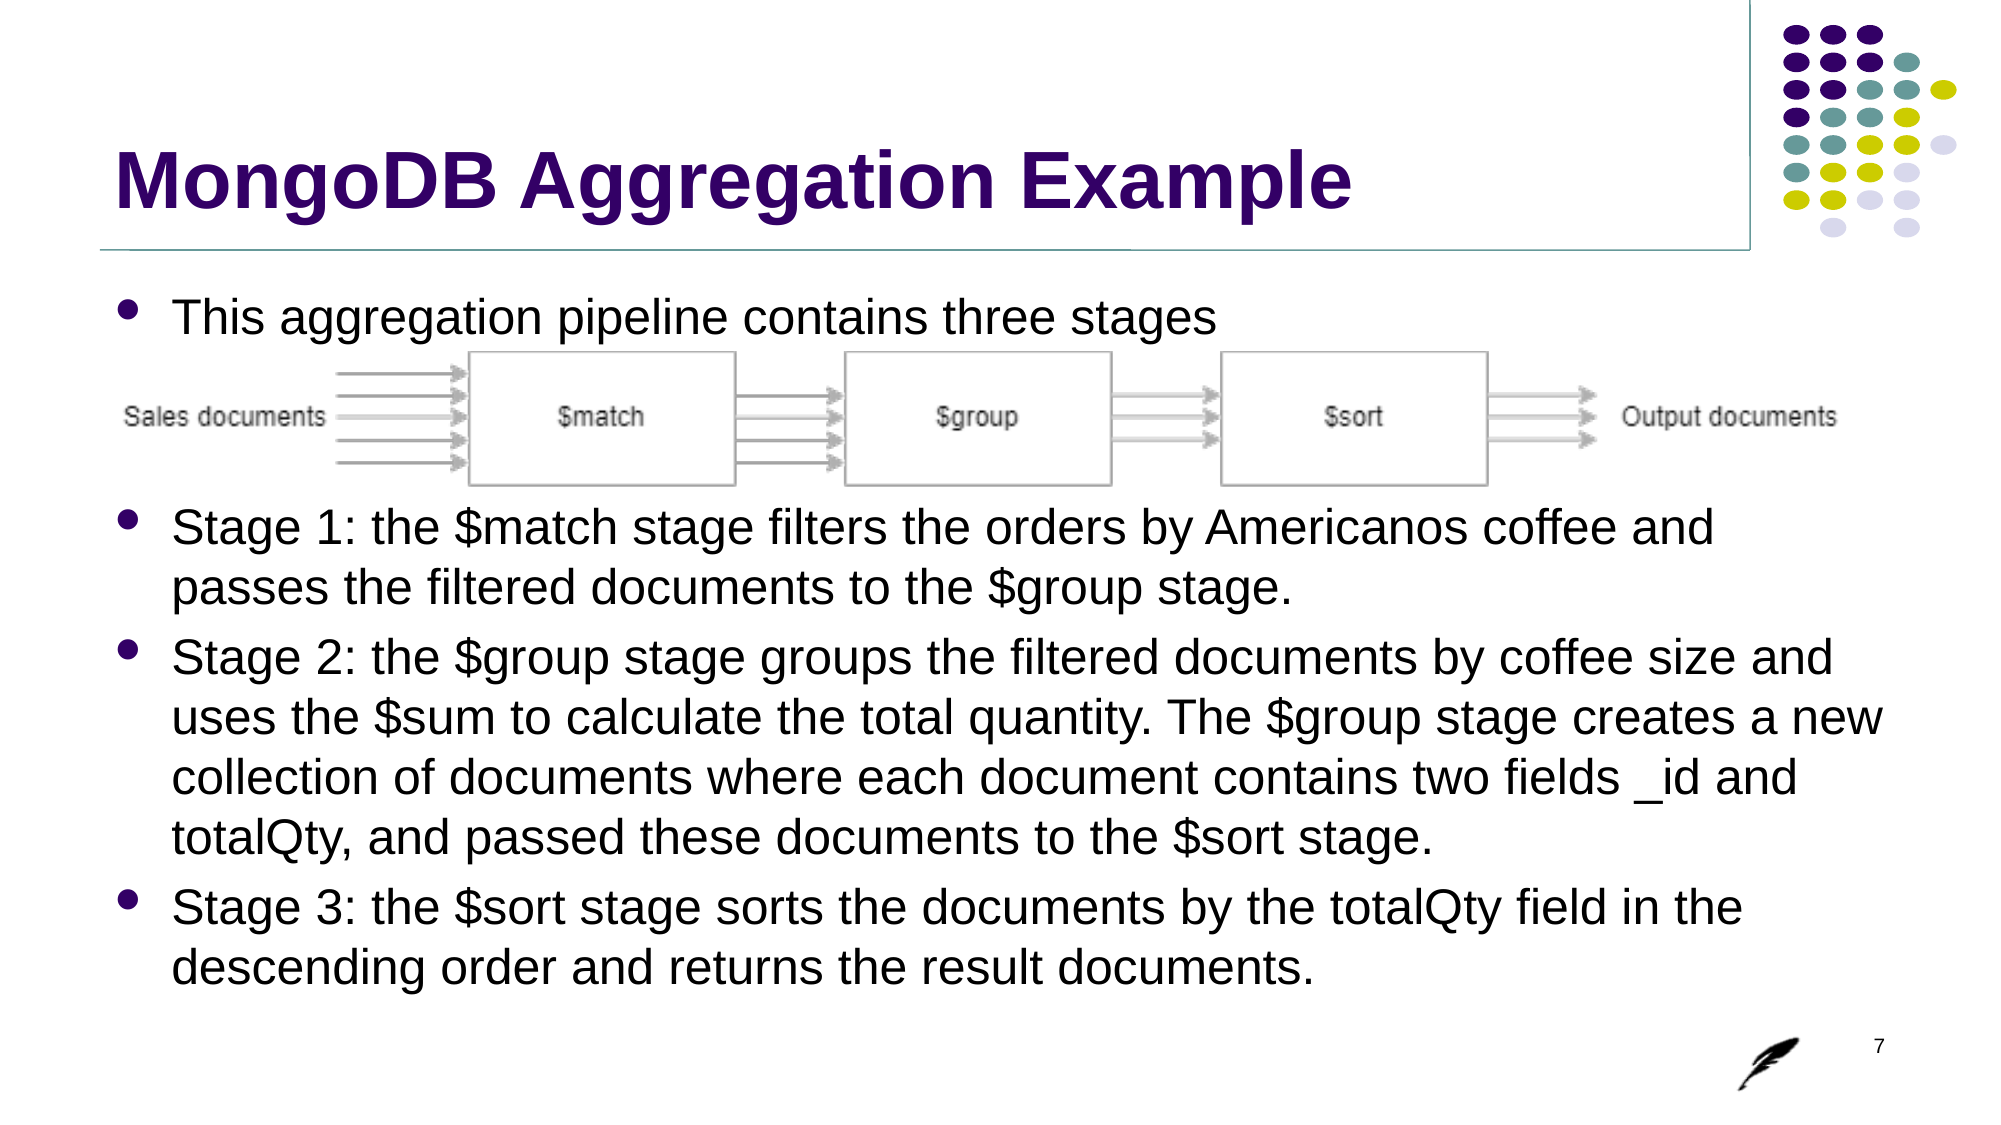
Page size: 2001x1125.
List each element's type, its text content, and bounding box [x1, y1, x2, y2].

picture [115, 351, 1865, 489]
title MongoDB Aggregation Example [99, 20, 1750, 233]
list This aggregation pipeline contains three stages Stage 1: the $match stage filters the orders by Americanos coffee and passes the filtered documents to the $group stage. Stage 2: the $group stage groups the filtered documents by coffee size and uses the $sum to calculate the total quantity. The $group stage creates a new collection of documents where each document contains two fields _id and totalQty, and passed these documents to the $sort stage. Stage 3: the $sort stage sorts the documents by the totalQty field in the descending order and returns the result documents. [99, 276, 1900, 1001]
slide_number 7 [1433, 1025, 1900, 1100]
